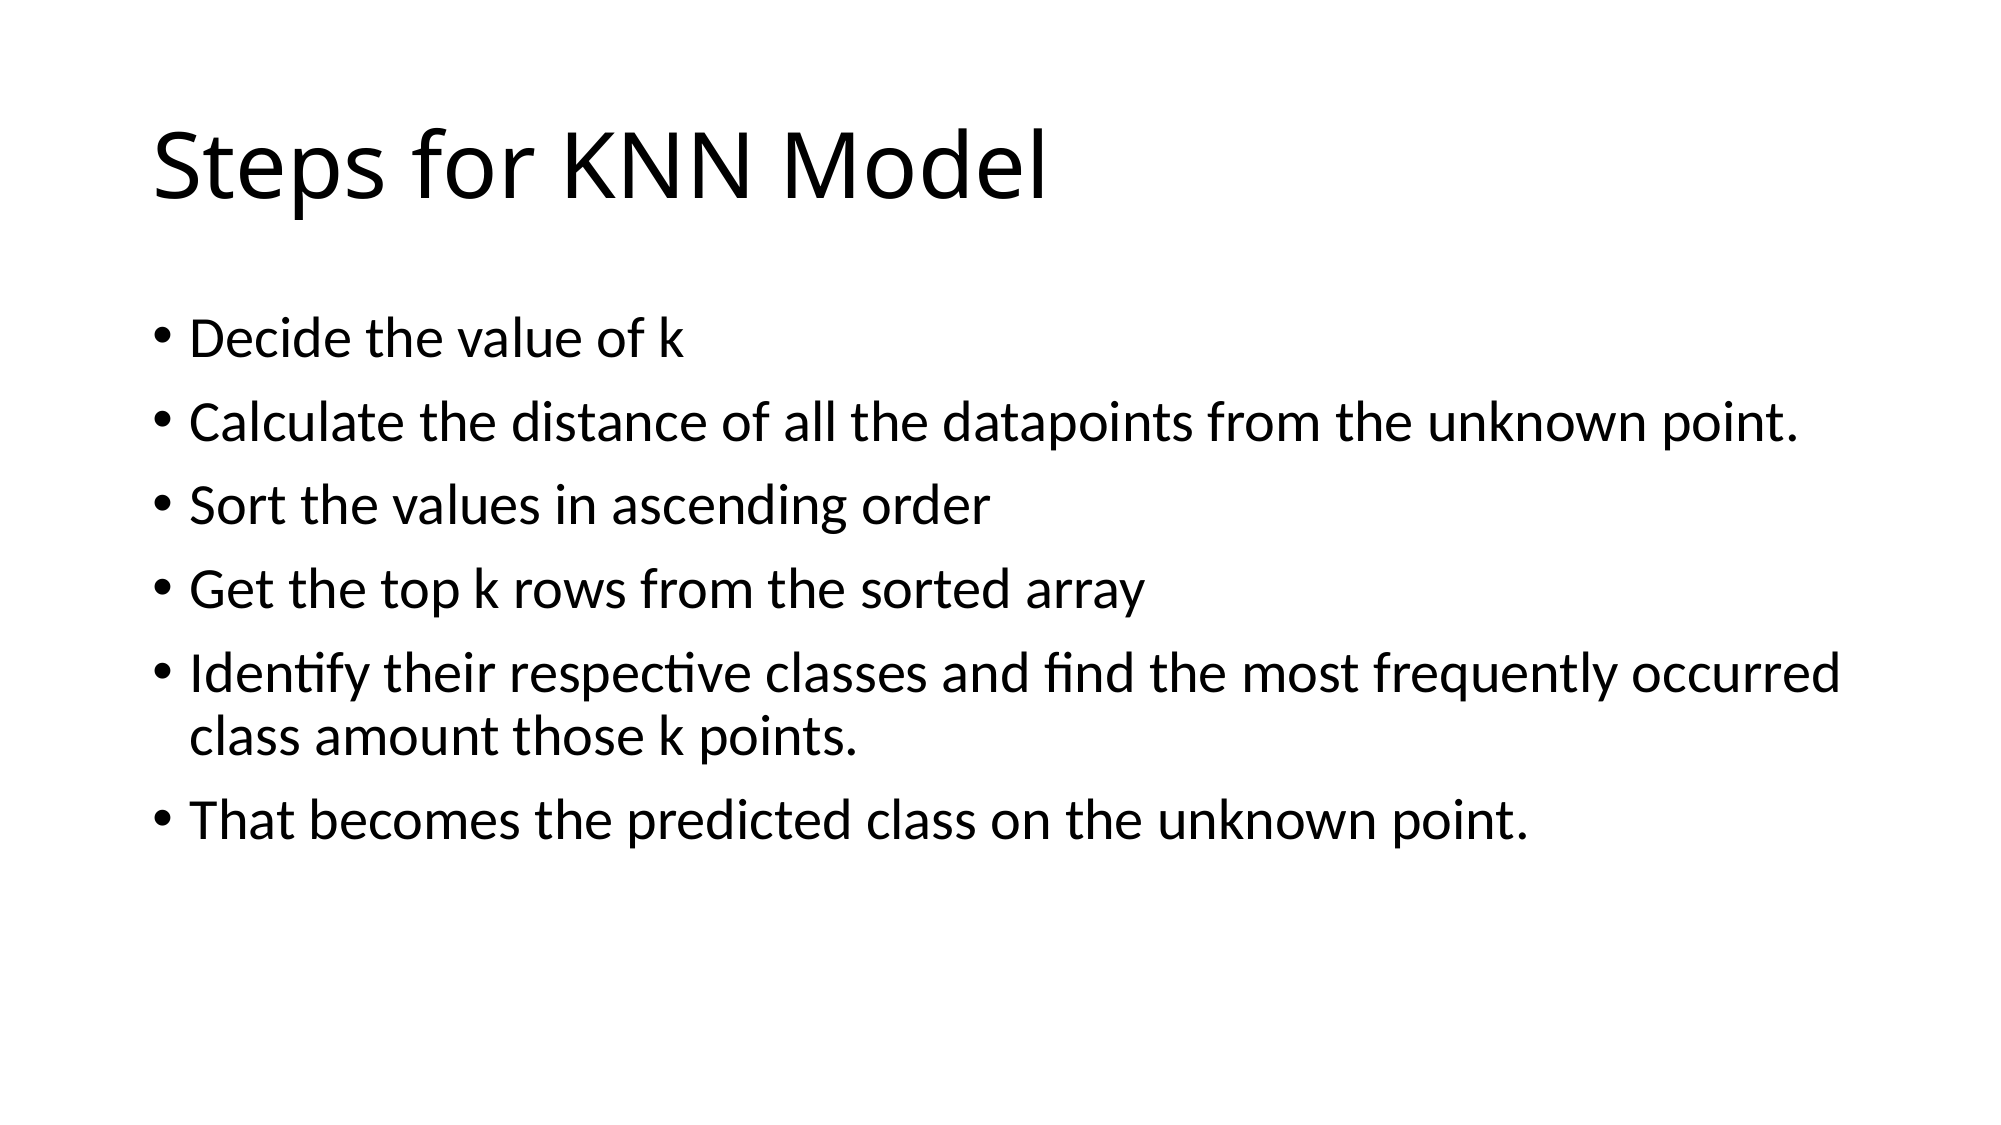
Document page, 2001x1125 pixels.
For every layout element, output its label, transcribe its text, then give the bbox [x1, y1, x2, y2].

title Steps for KNN Model [137, 59, 1863, 278]
list Decide the value of k Calculate the distance of all the datapoints from the unknown point. Sort the values in ascending order Get the top k rows from the sorted array Identify their respective classes and find the most frequently occurred class amount those k points. That becomes the predicted class on the unknown point. [137, 299, 1863, 1014]
